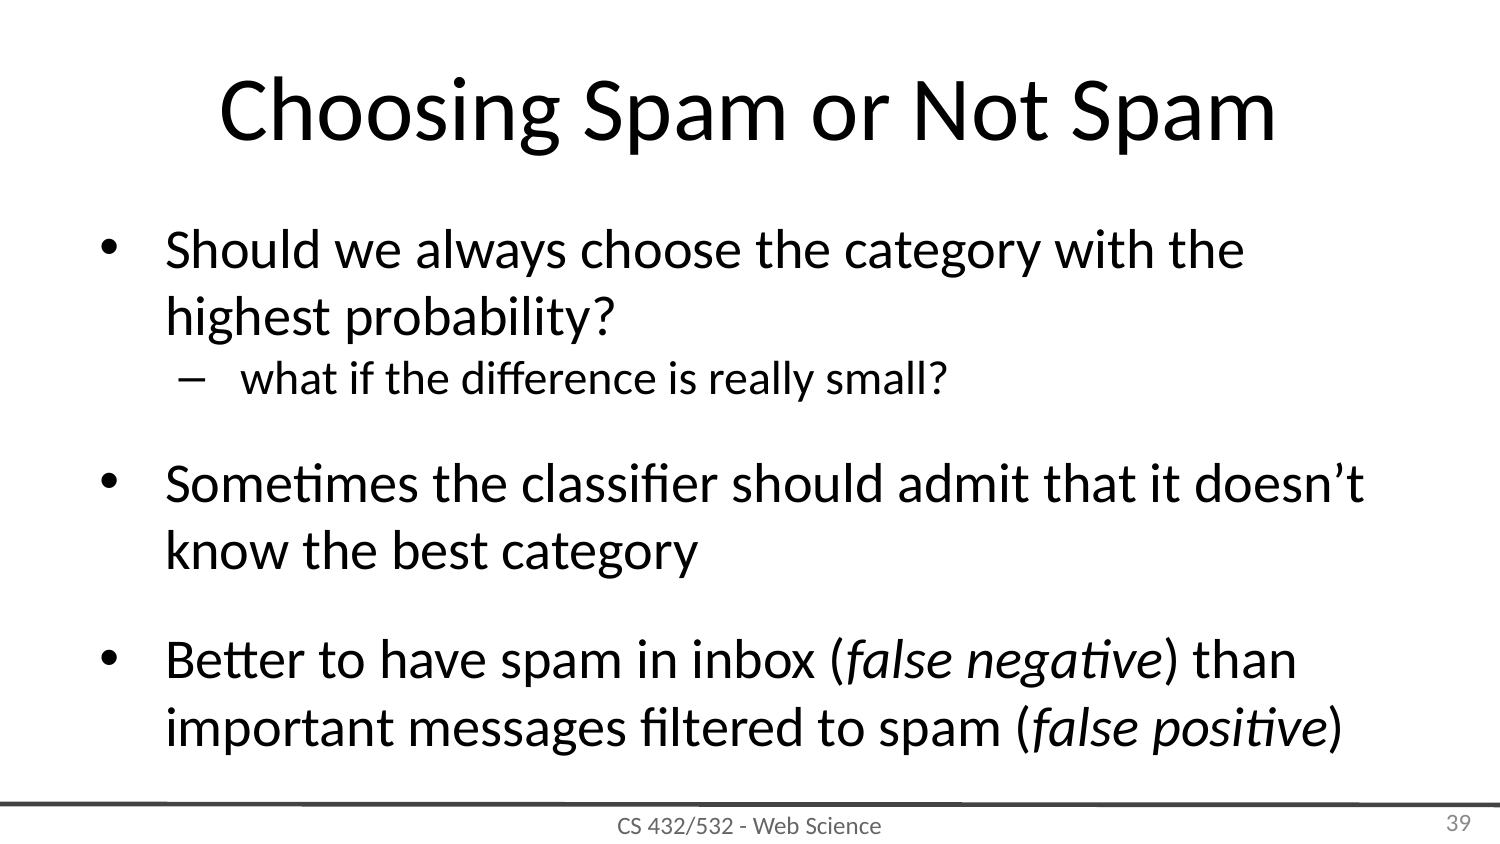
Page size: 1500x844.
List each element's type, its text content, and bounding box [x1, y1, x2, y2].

slide_number ‹#› [1136, 798, 1487, 844]
list Should we always choose the category with the highest probability? what if the difference is really small? Sometimes the classifier should admit that it doesn’t know the best category Better to have spam in inbox (false negative) than important messages filtered to spam (false positive) [75, 196, 1425, 804]
title Choosing Spam or Not Spam [75, 33, 1425, 175]
